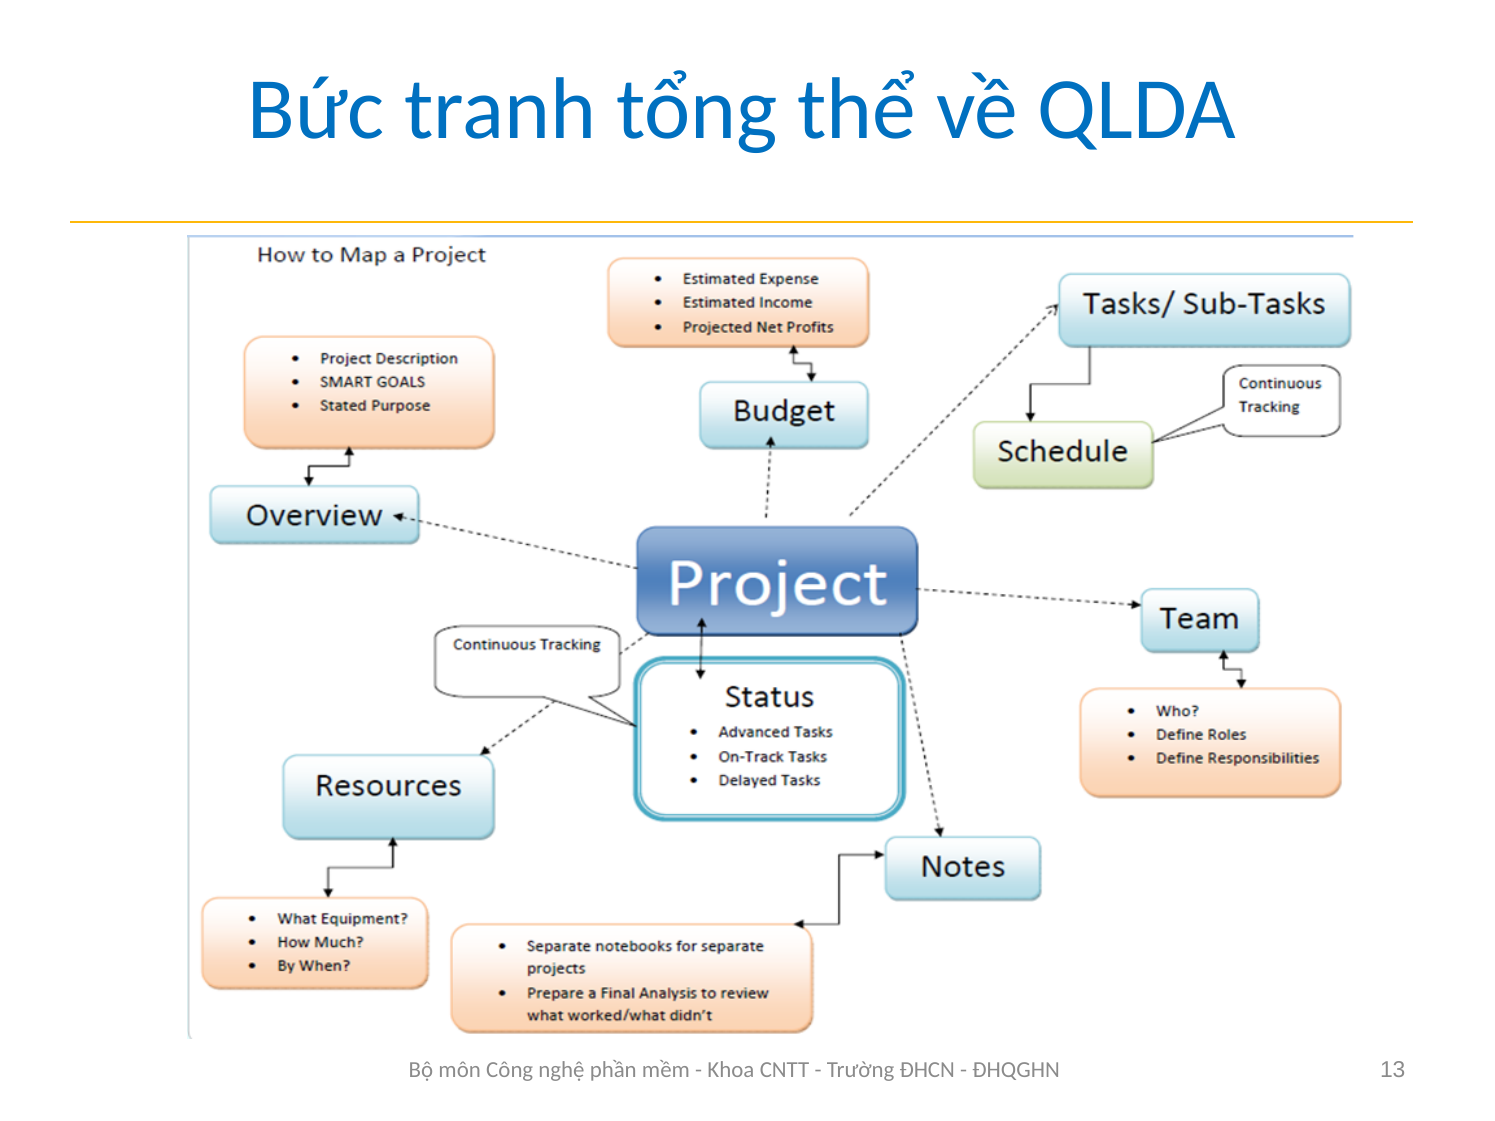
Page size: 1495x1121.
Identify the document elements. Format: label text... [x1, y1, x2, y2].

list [187, 235, 1360, 1040]
footer Bộ môn Công nghệ phần mềm - Khoa CNTT - Trường ĐHCN - ĐHQGHN [372, 1047, 1071, 1099]
title Bức tranh tổng thể về QLDA [69, 10, 1416, 198]
slide_number 13 [1071, 1038, 1420, 1099]
